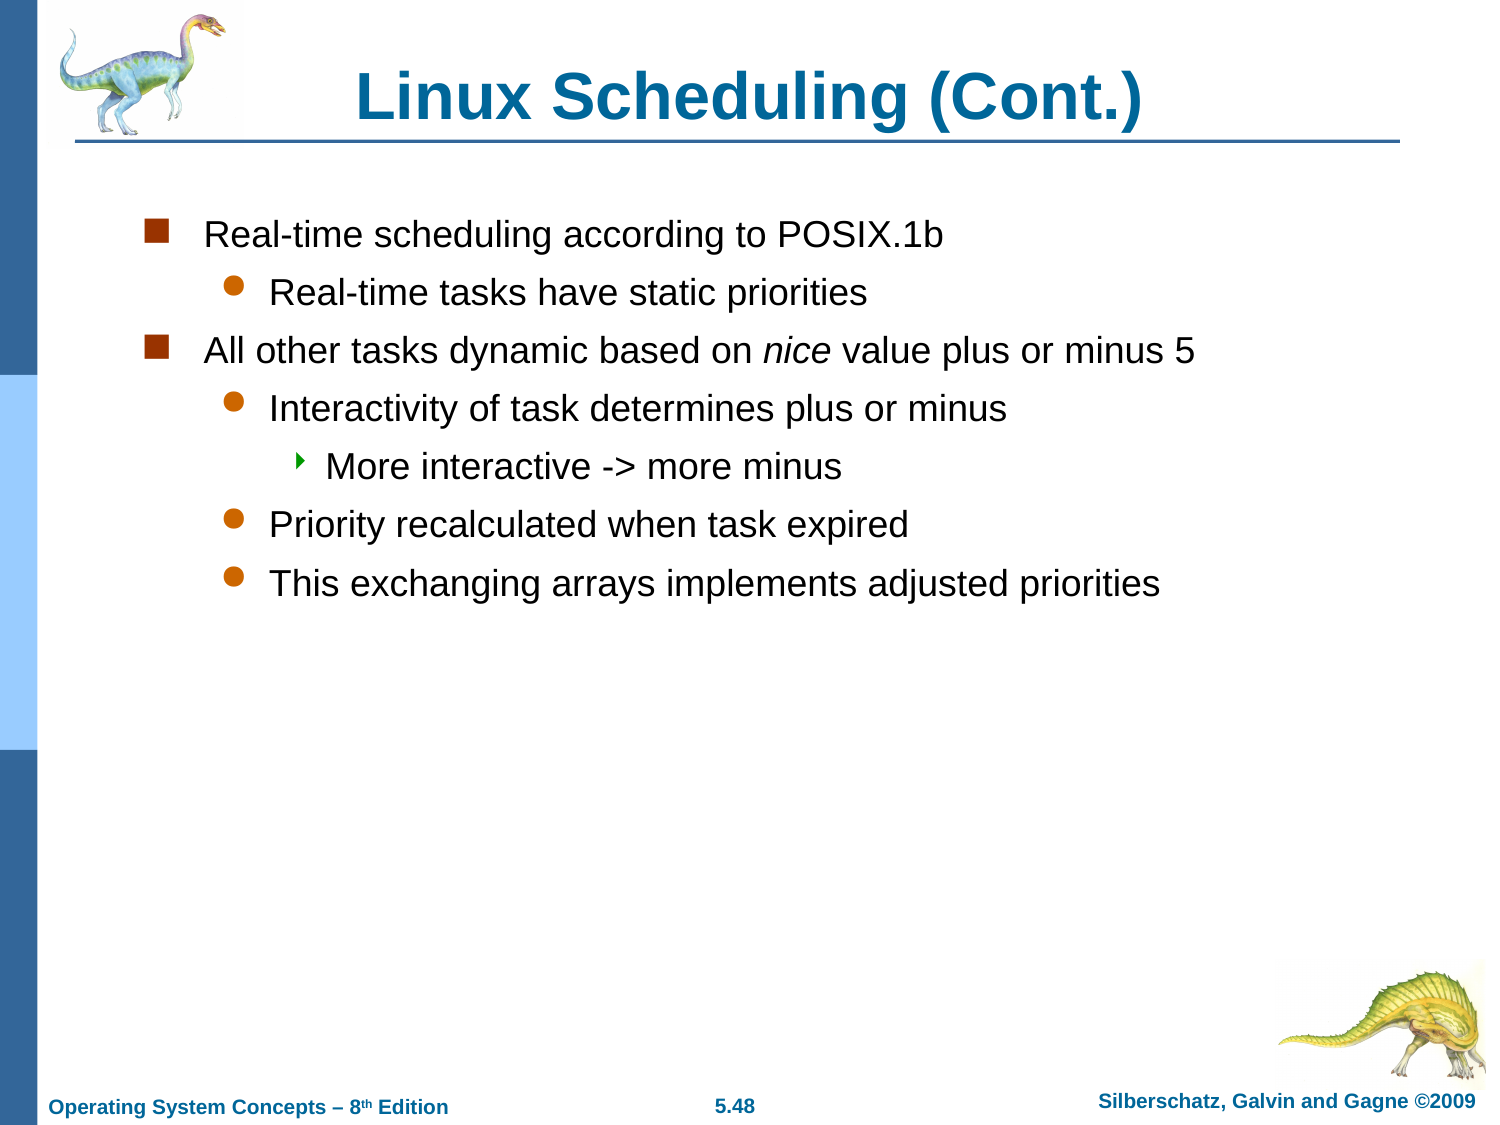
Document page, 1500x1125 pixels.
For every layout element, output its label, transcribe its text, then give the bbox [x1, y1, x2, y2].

picture [46, 0, 244, 149]
picture [1275, 959, 1486, 1090]
picture [1415, 1093, 1423, 1098]
list Real-time scheduling according to POSIX.1b Real-time tasks have static priorities All other tasks dynamic based on nice value plus or minus 5 Interactivity of task determines plus or minus More interactive -> more minus Priority recalculated when task expired This exchanging arrays implements adjusted priorities [132, 202, 1483, 946]
title Linux Scheduling (Cont.) [74, 45, 1426, 141]
